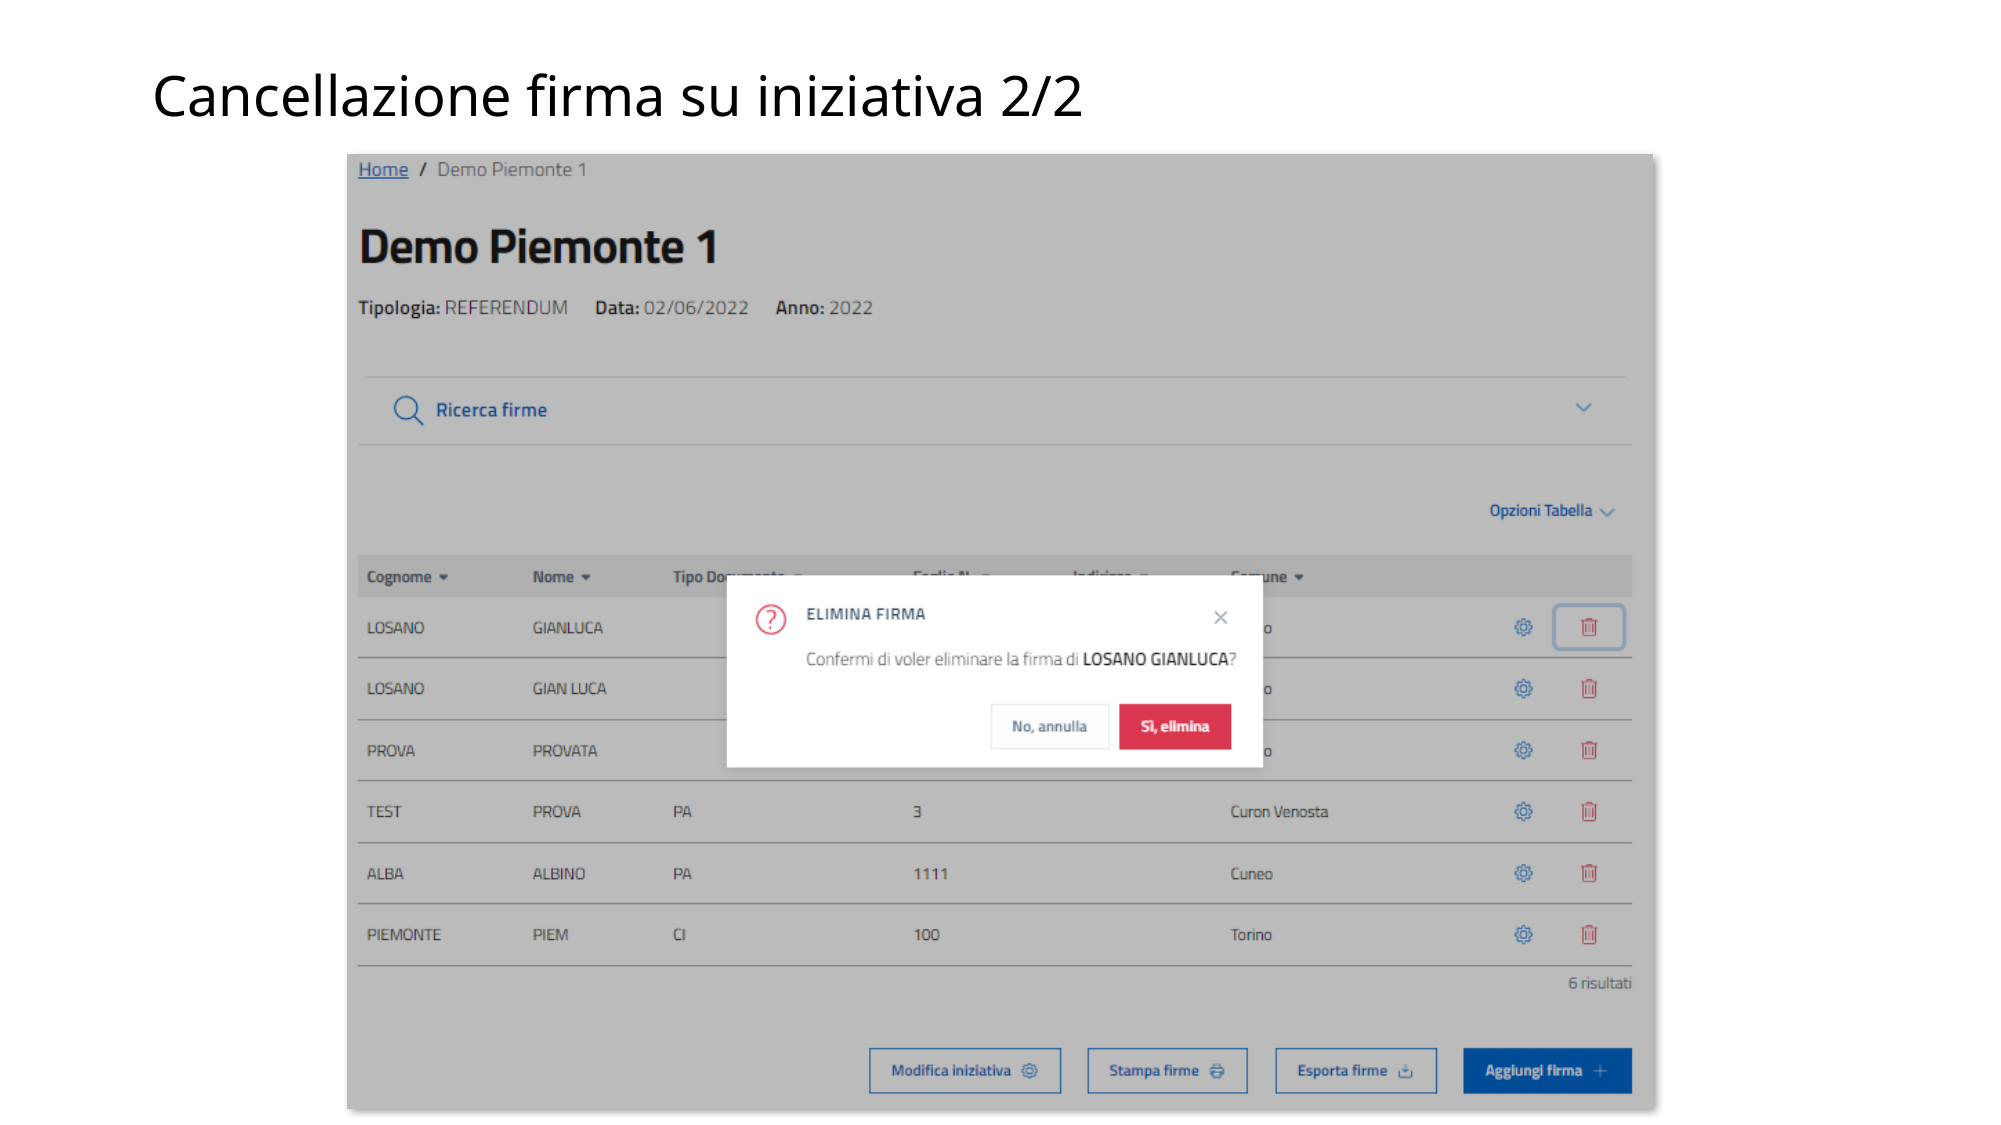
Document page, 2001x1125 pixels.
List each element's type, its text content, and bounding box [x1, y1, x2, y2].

picture [347, 154, 1653, 1109]
title Cancellazione firma su iniziativa 2/2 [137, 59, 1863, 204]
